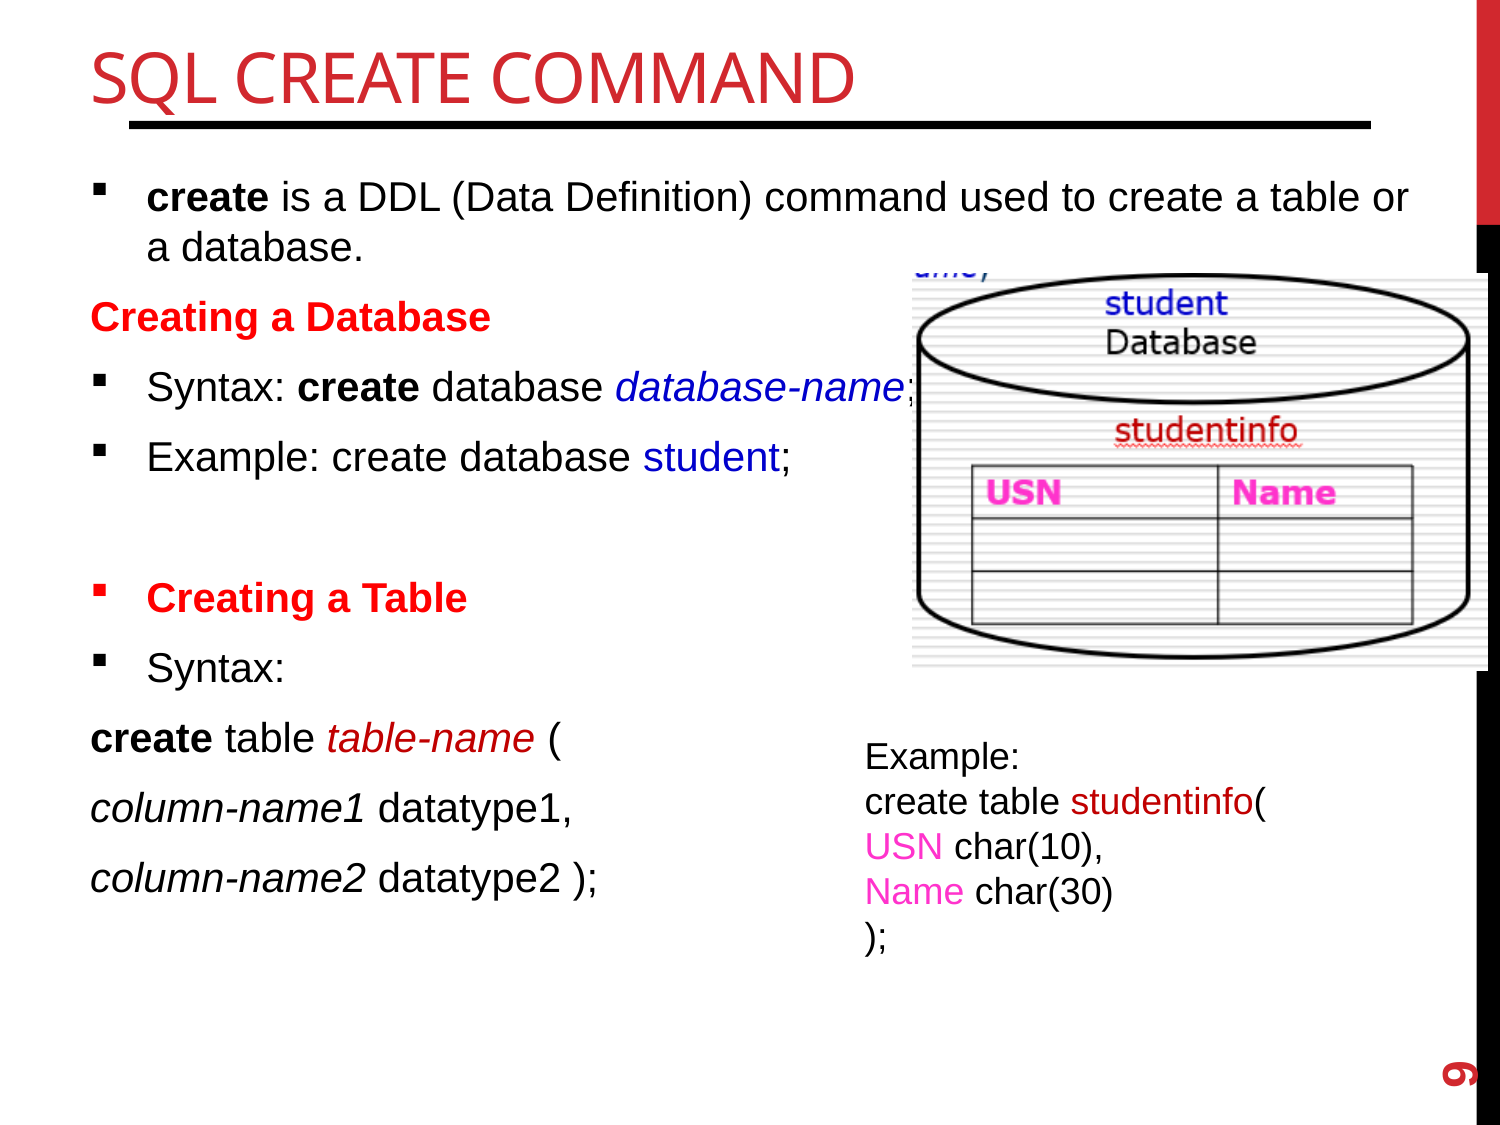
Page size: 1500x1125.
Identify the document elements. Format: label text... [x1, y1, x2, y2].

slide_number 9 [1427, 887, 1488, 1104]
list create is a DDL (Data Definition) command used to create a table or a database. Creating a Database Syntax: create database database-name; Example: create database student; Creating a Table Syntax: create table table-name ( column-name1 datatype1, column-name2 datatype2 ); [75, 162, 1425, 1005]
title SQL Create Command [75, 24, 1475, 125]
picture [911, 272, 1489, 671]
text_box Example: create table studentinfo( USN char(10), Name char(30) ); [849, 724, 1388, 1010]
